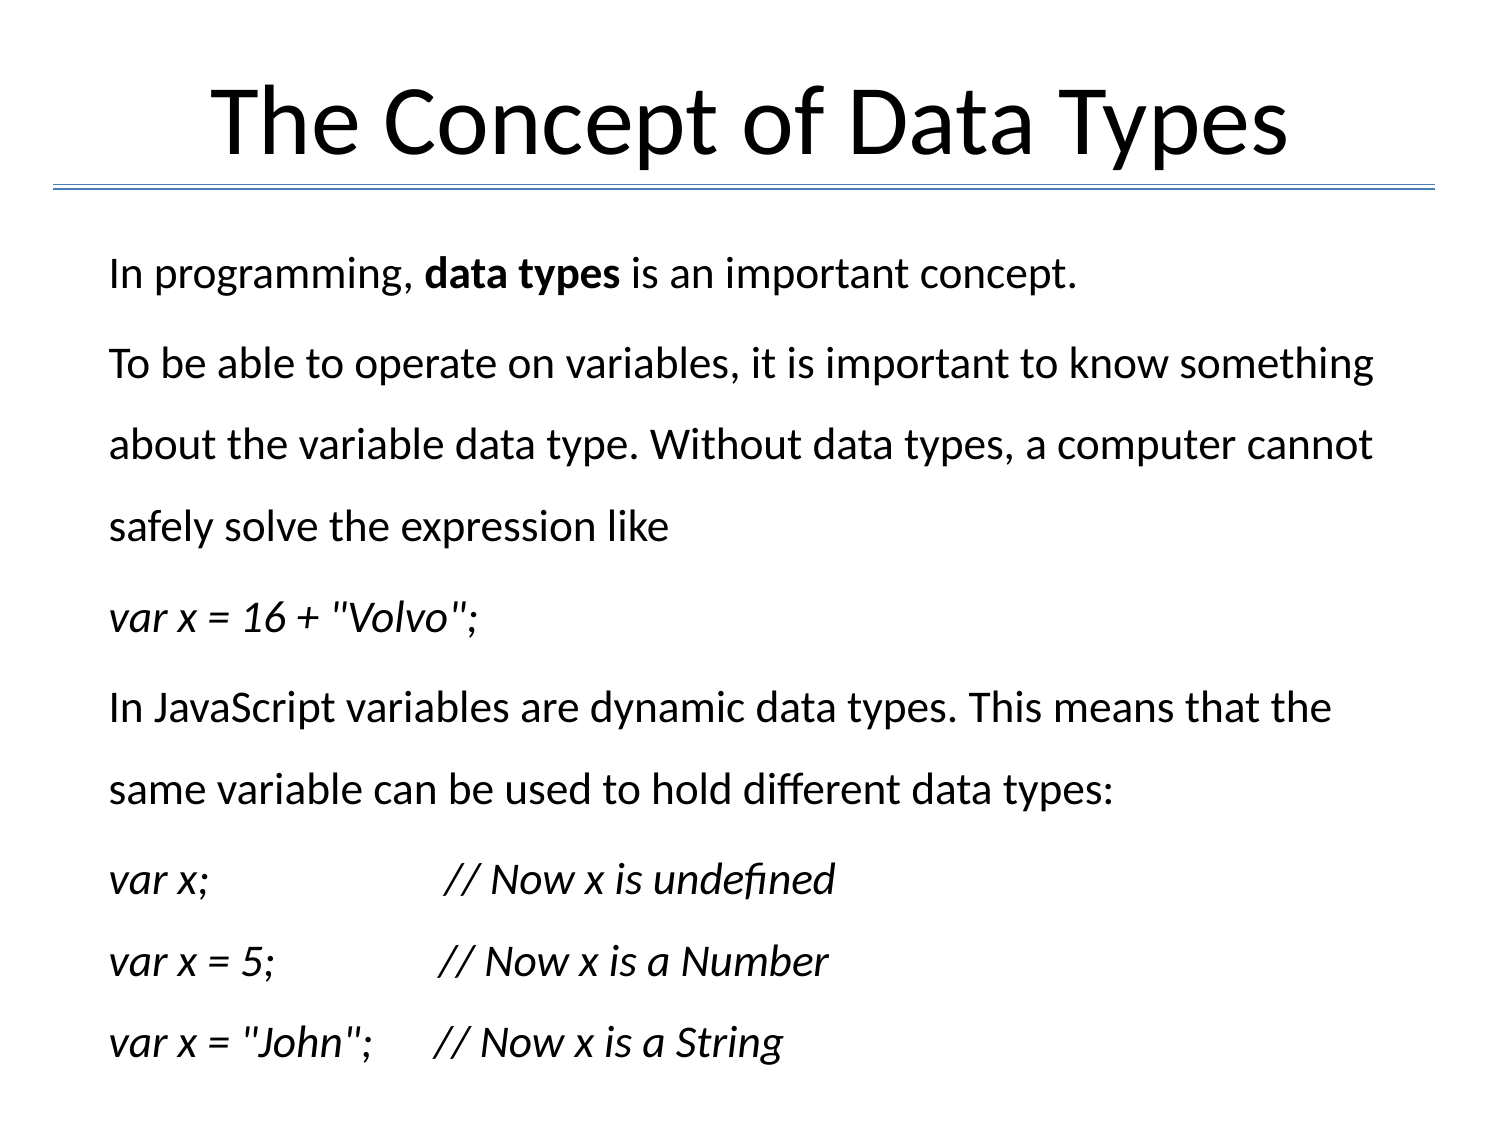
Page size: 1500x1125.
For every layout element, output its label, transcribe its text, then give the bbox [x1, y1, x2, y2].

list In programming, data types is an important concept. To be able to operate on variables, it is important to know something about the variable data type. Without data types, a computer cannot safely solve the expression like var x = 16 + "Volvo"; In JavaScript variables are dynamic data types. This means that the same variable can be used to hold different data types: var x; // Now x is undefined var x = 5; // Now x is a Number var x = "John"; // Now x is a String [75, 208, 1425, 1083]
title The Concept of Data Types [75, 45, 1425, 185]
